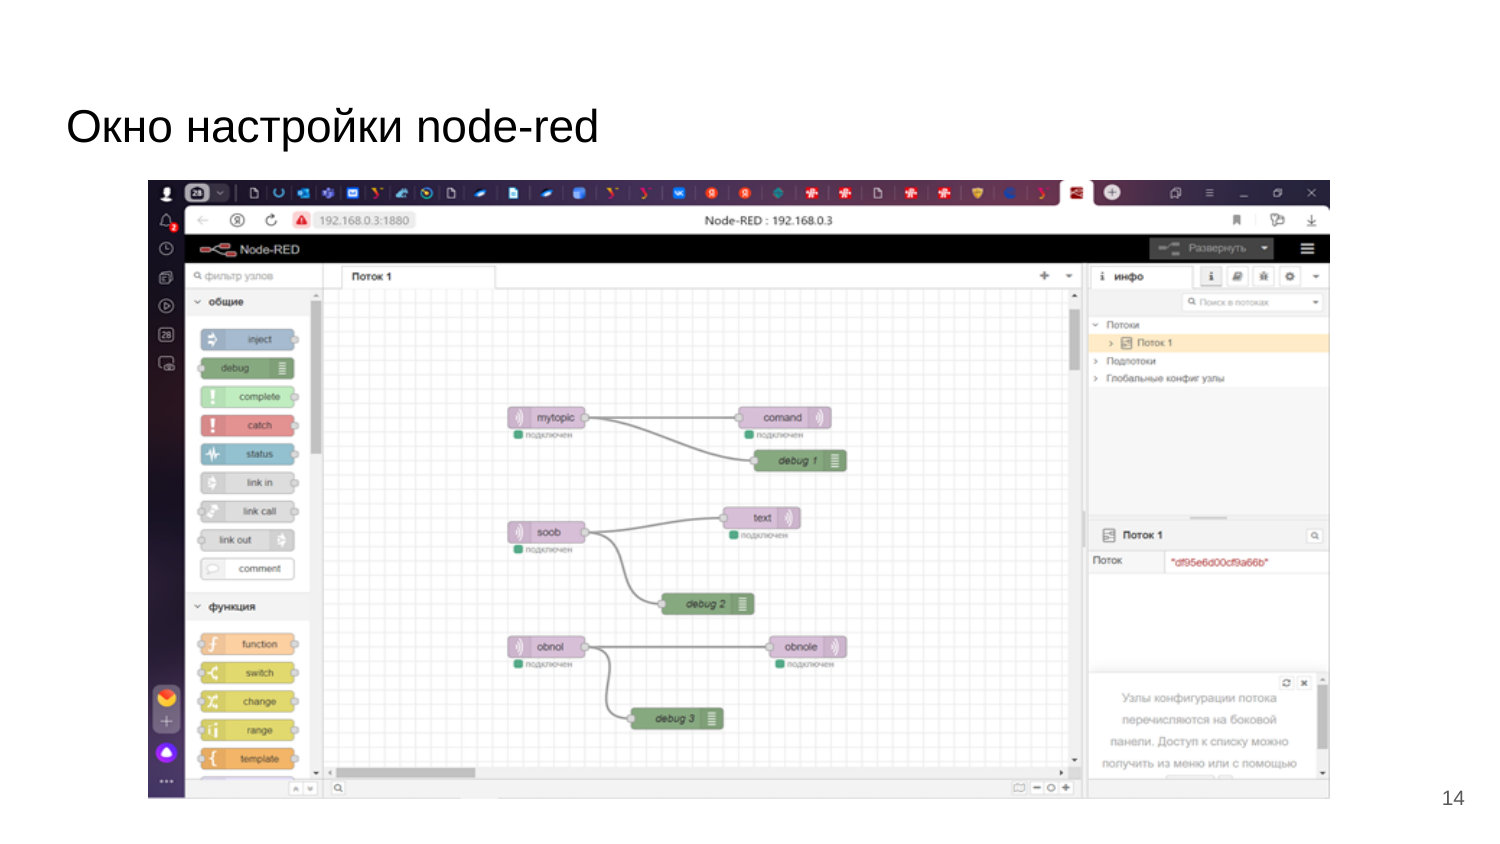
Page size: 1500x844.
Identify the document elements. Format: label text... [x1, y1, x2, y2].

slide_number 14 [1389, 764, 1480, 830]
picture [148, 179, 1331, 799]
title Окно настройки node-red [51, 72, 1449, 167]
